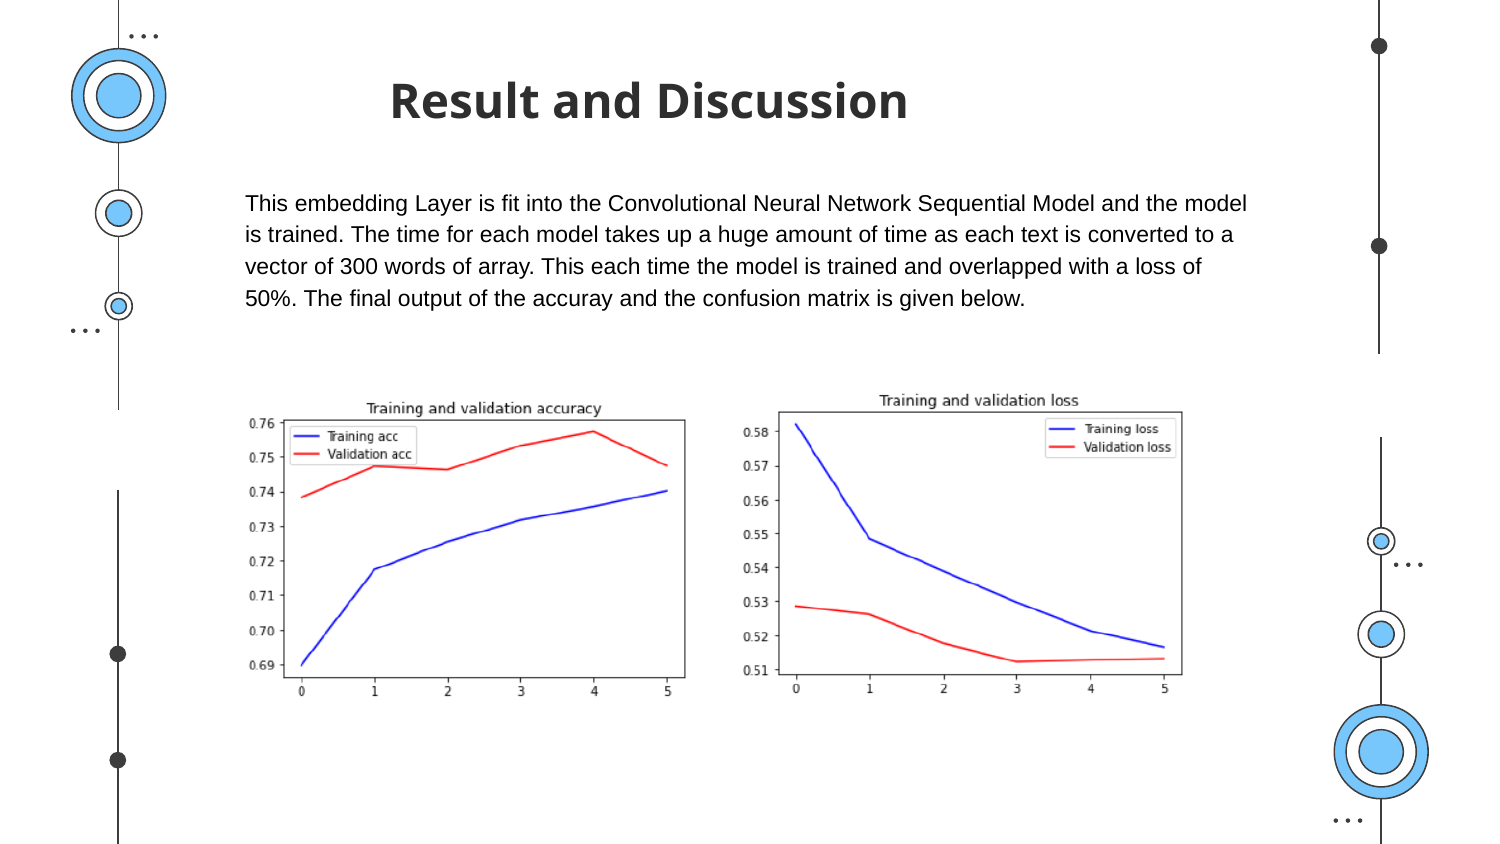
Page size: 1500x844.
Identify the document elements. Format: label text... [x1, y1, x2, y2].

text_box This embedding Layer is fit into the Convolutional Neural Network Sequential Model and the model is trained. The time for each model takes up a huge amount of time as each text is converted to a vector of 300 words of array. This each time the model is trained and overlapped with a loss of 50%. The final output of the accuray and the confusion matrix is given below. [230, 169, 1270, 358]
picture [229, 394, 704, 704]
picture [728, 380, 1204, 711]
title Result and Discussion [299, 55, 1201, 150]
